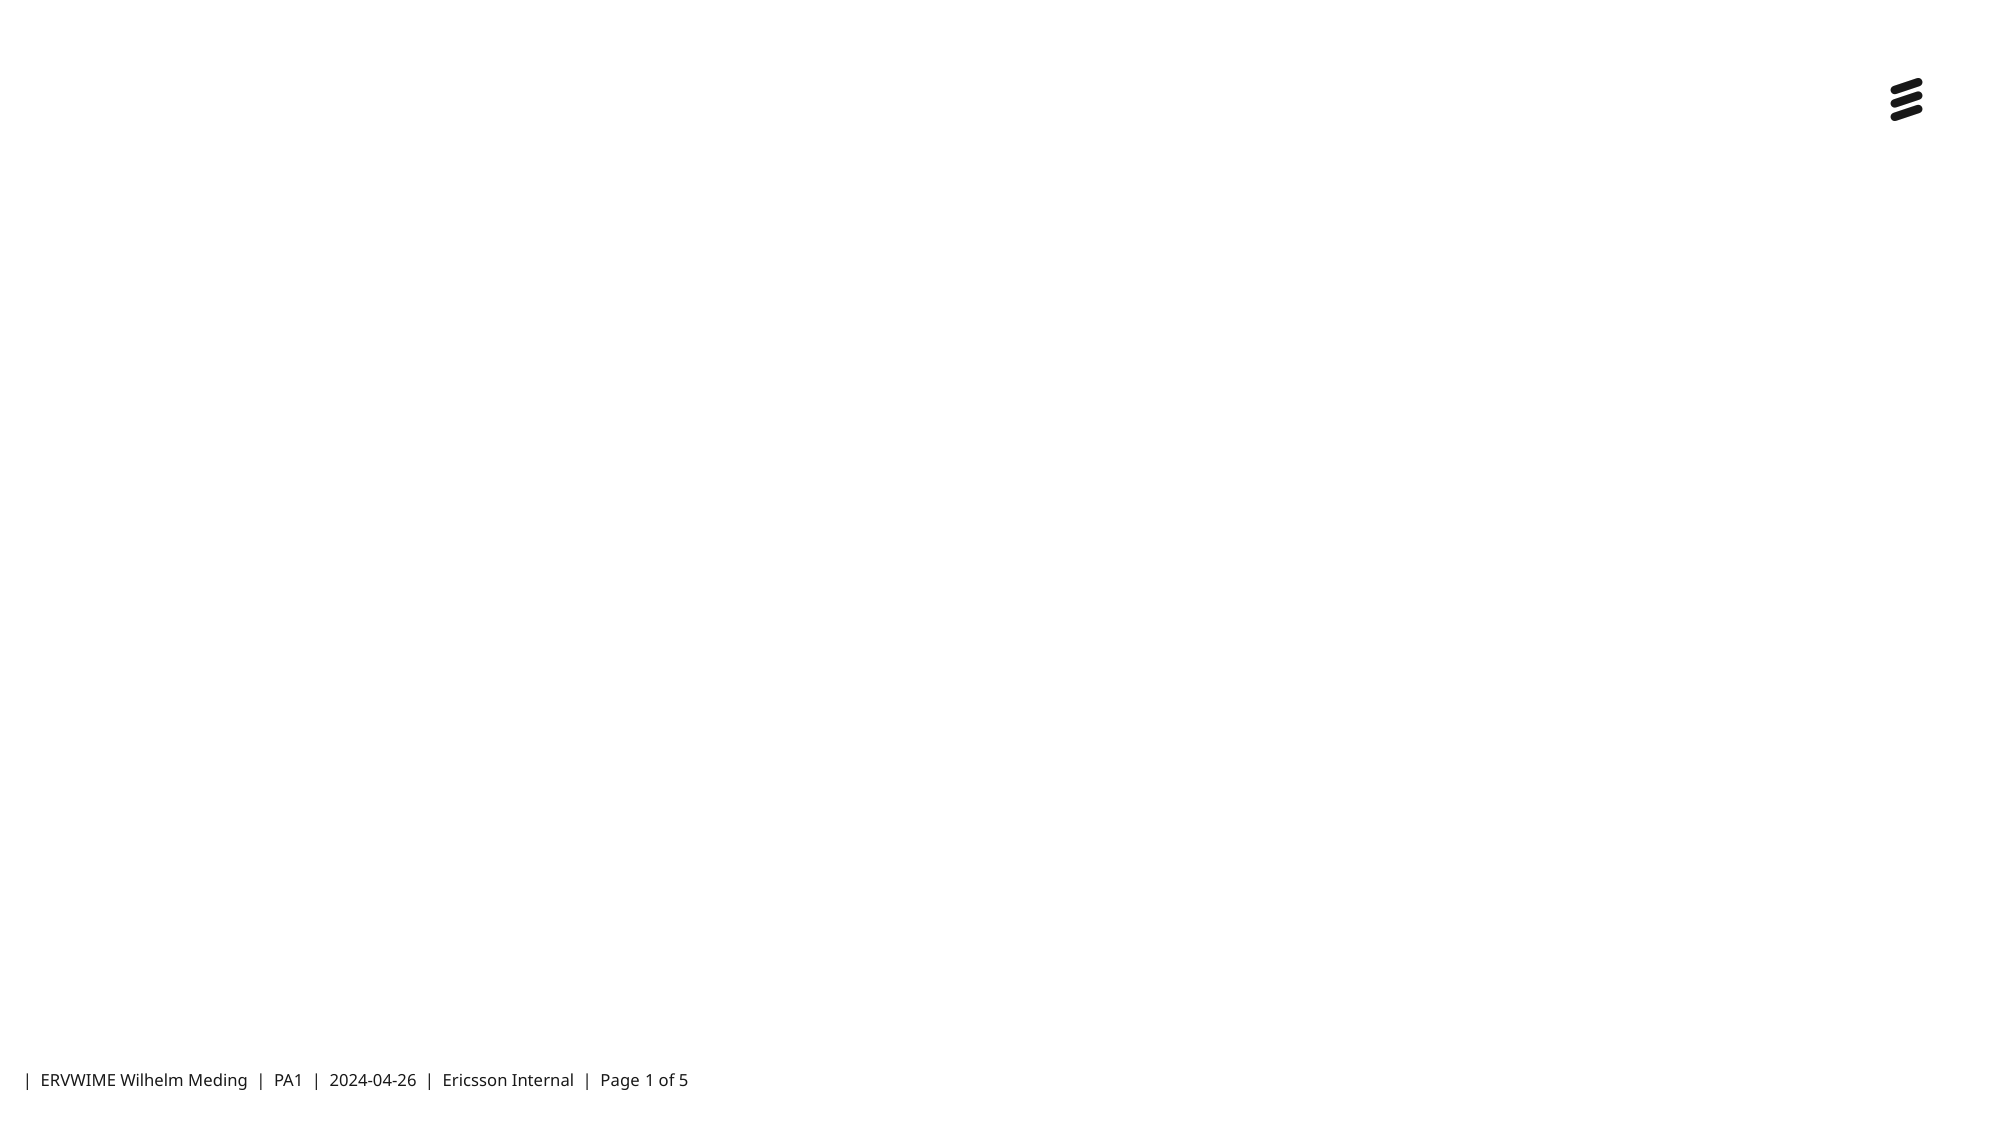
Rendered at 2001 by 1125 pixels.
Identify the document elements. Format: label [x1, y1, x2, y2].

picture [1885, 78, 1928, 121]
